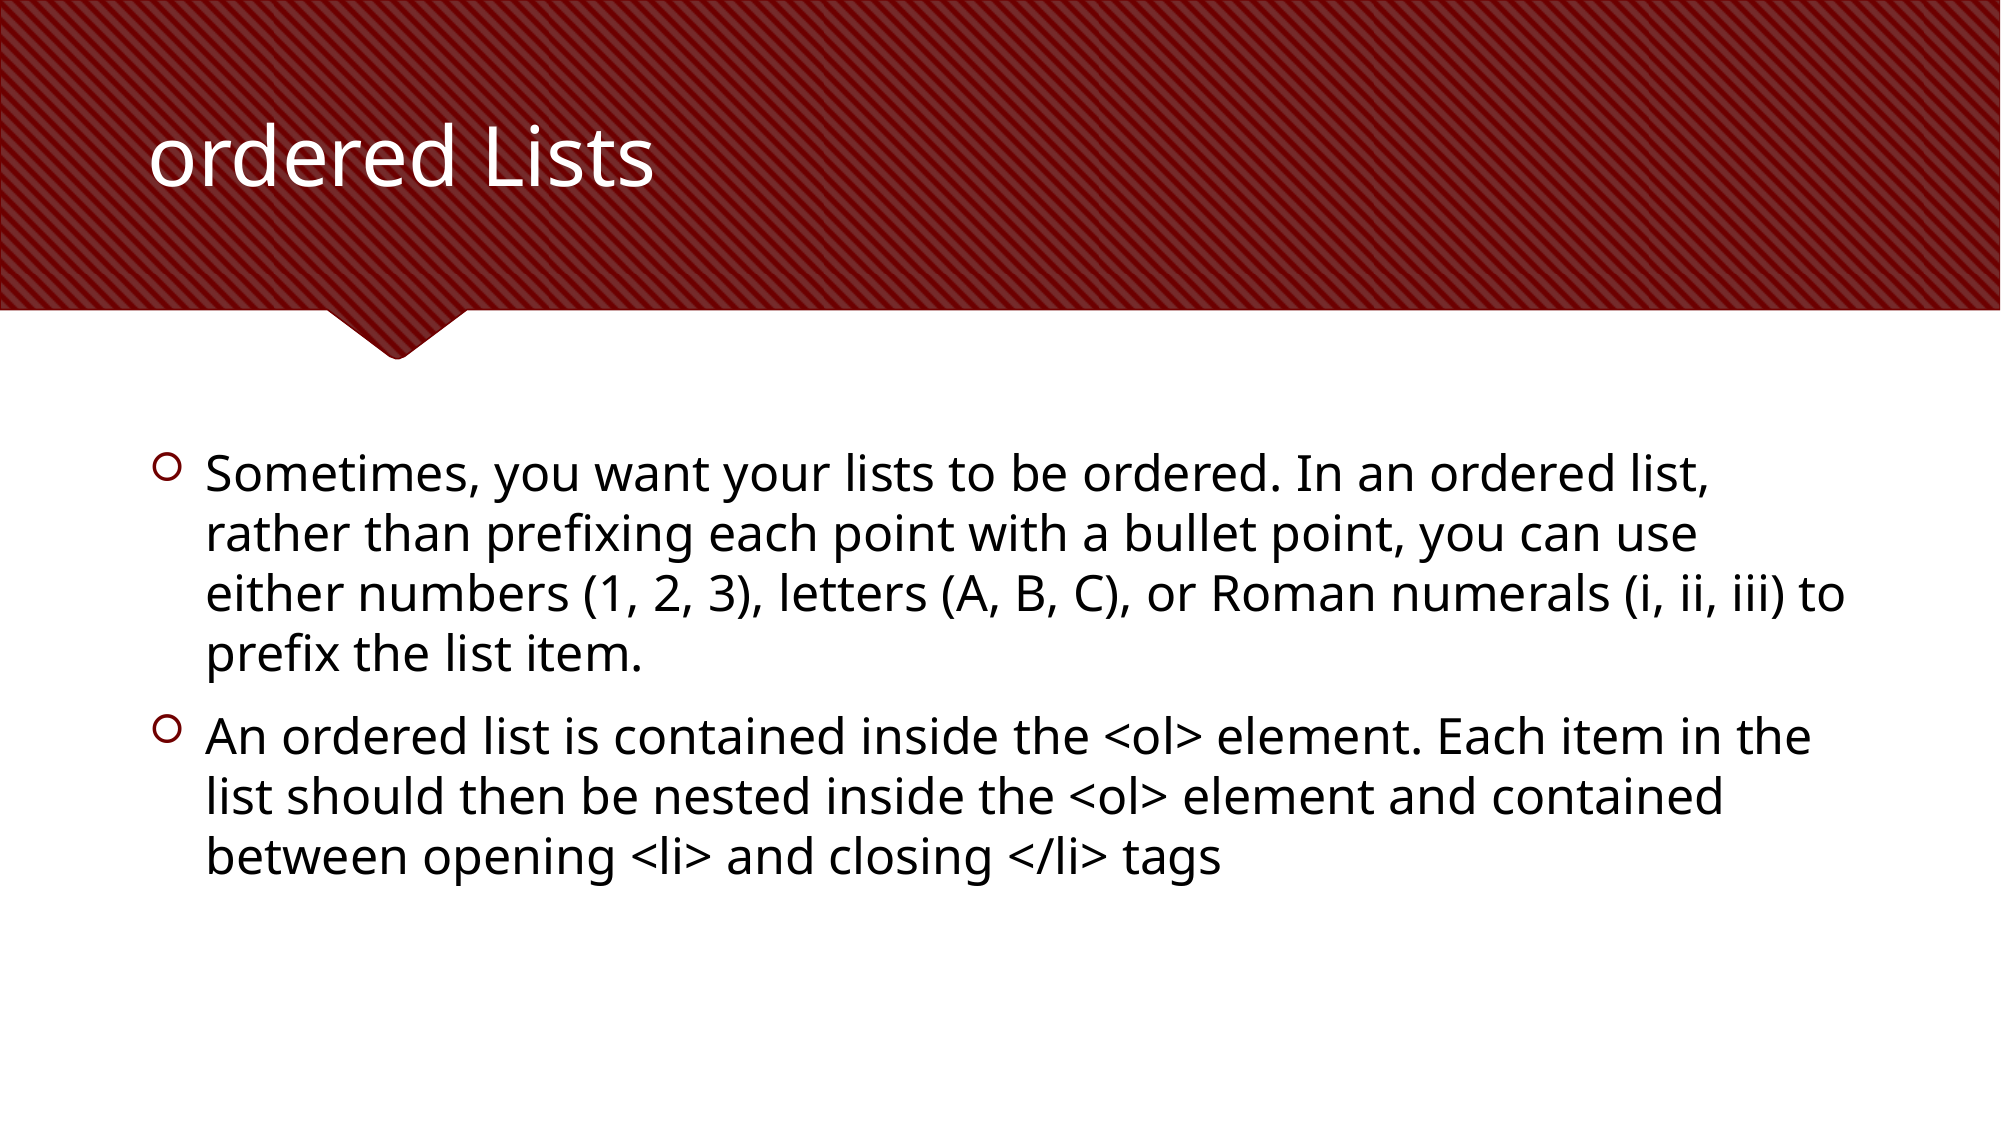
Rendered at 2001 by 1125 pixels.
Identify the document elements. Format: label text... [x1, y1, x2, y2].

title ordered Lists [132, 73, 1868, 233]
list Sometimes, you want your lists to be ordered. In an ordered list, rather than prefixing each point with a bullet point, you can use either numbers (1, 2, 3), letters (A, B, C), or Roman numerals (i, ii, iii) to prefix the list item. An ordered list is contained inside the <ol> element. Each item in the list should then be nested inside the <ol> element and contained between opening <li> and closing </li> tags [134, 364, 1866, 962]
